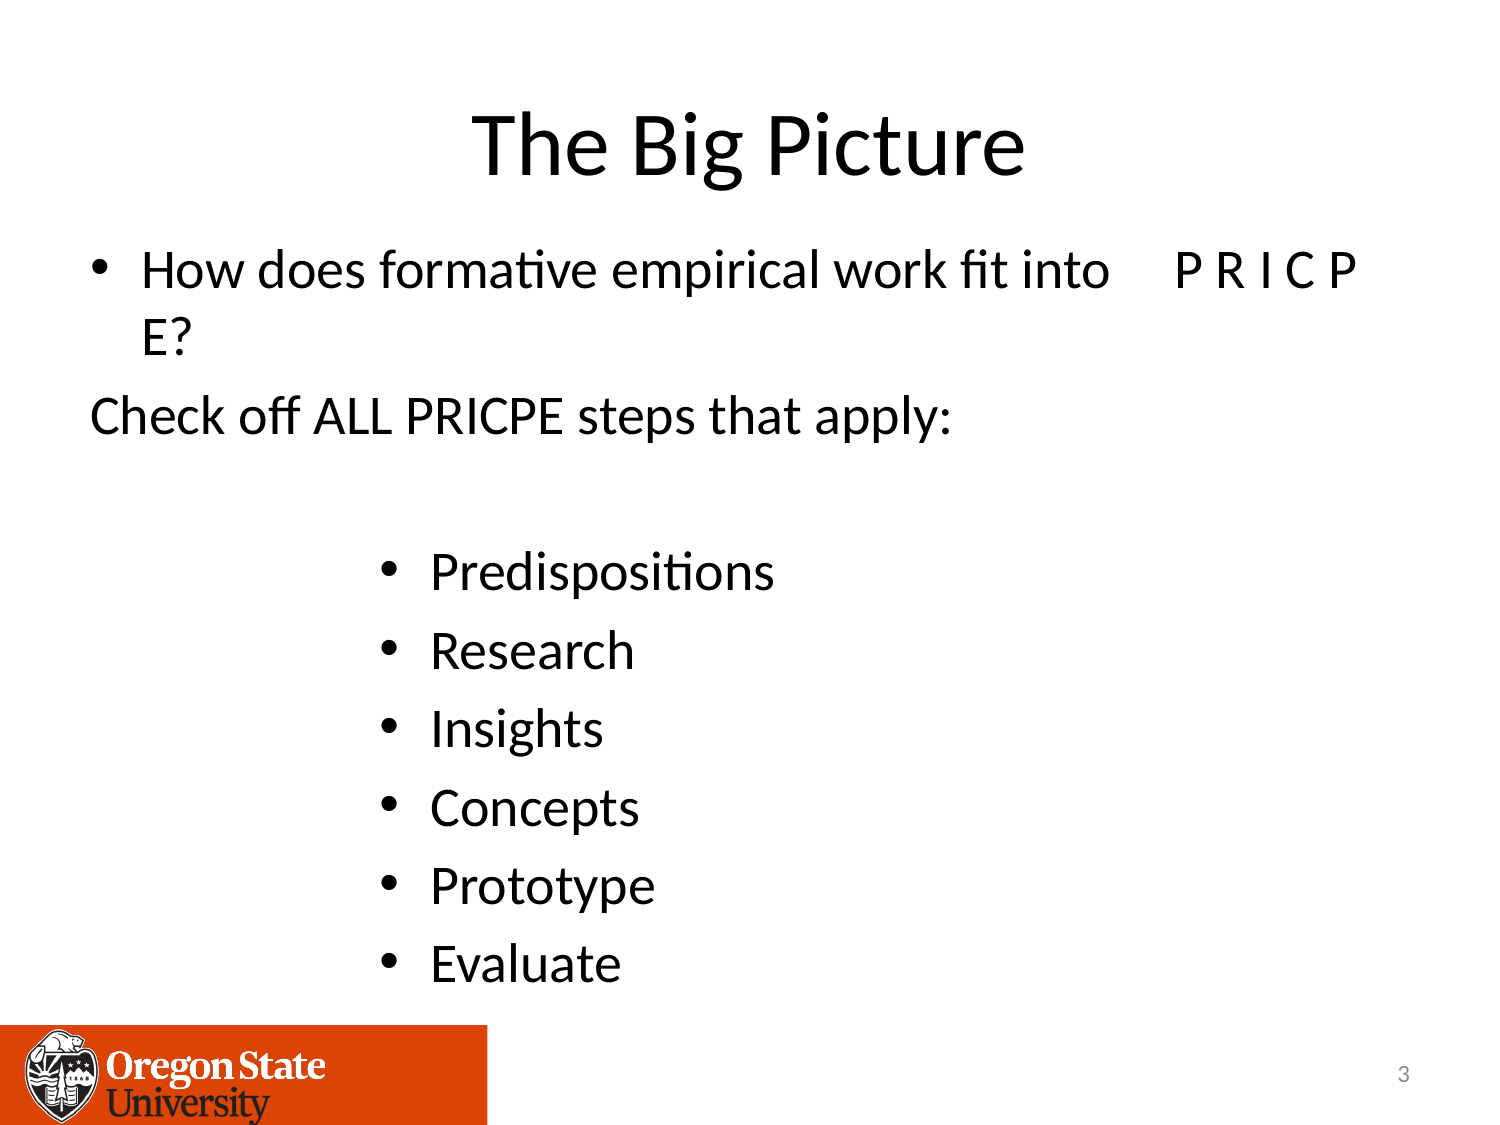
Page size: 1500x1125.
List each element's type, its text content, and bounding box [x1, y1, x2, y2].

title The Big Picture [75, 45, 1425, 224]
slide_number 3 [1074, 1042, 1425, 1103]
list How does formative empirical work fit into P R I C P E? Check off ALL PRICPE steps that apply: Predispositions Research Insights Concepts Prototype Evaluate [75, 224, 1425, 1005]
